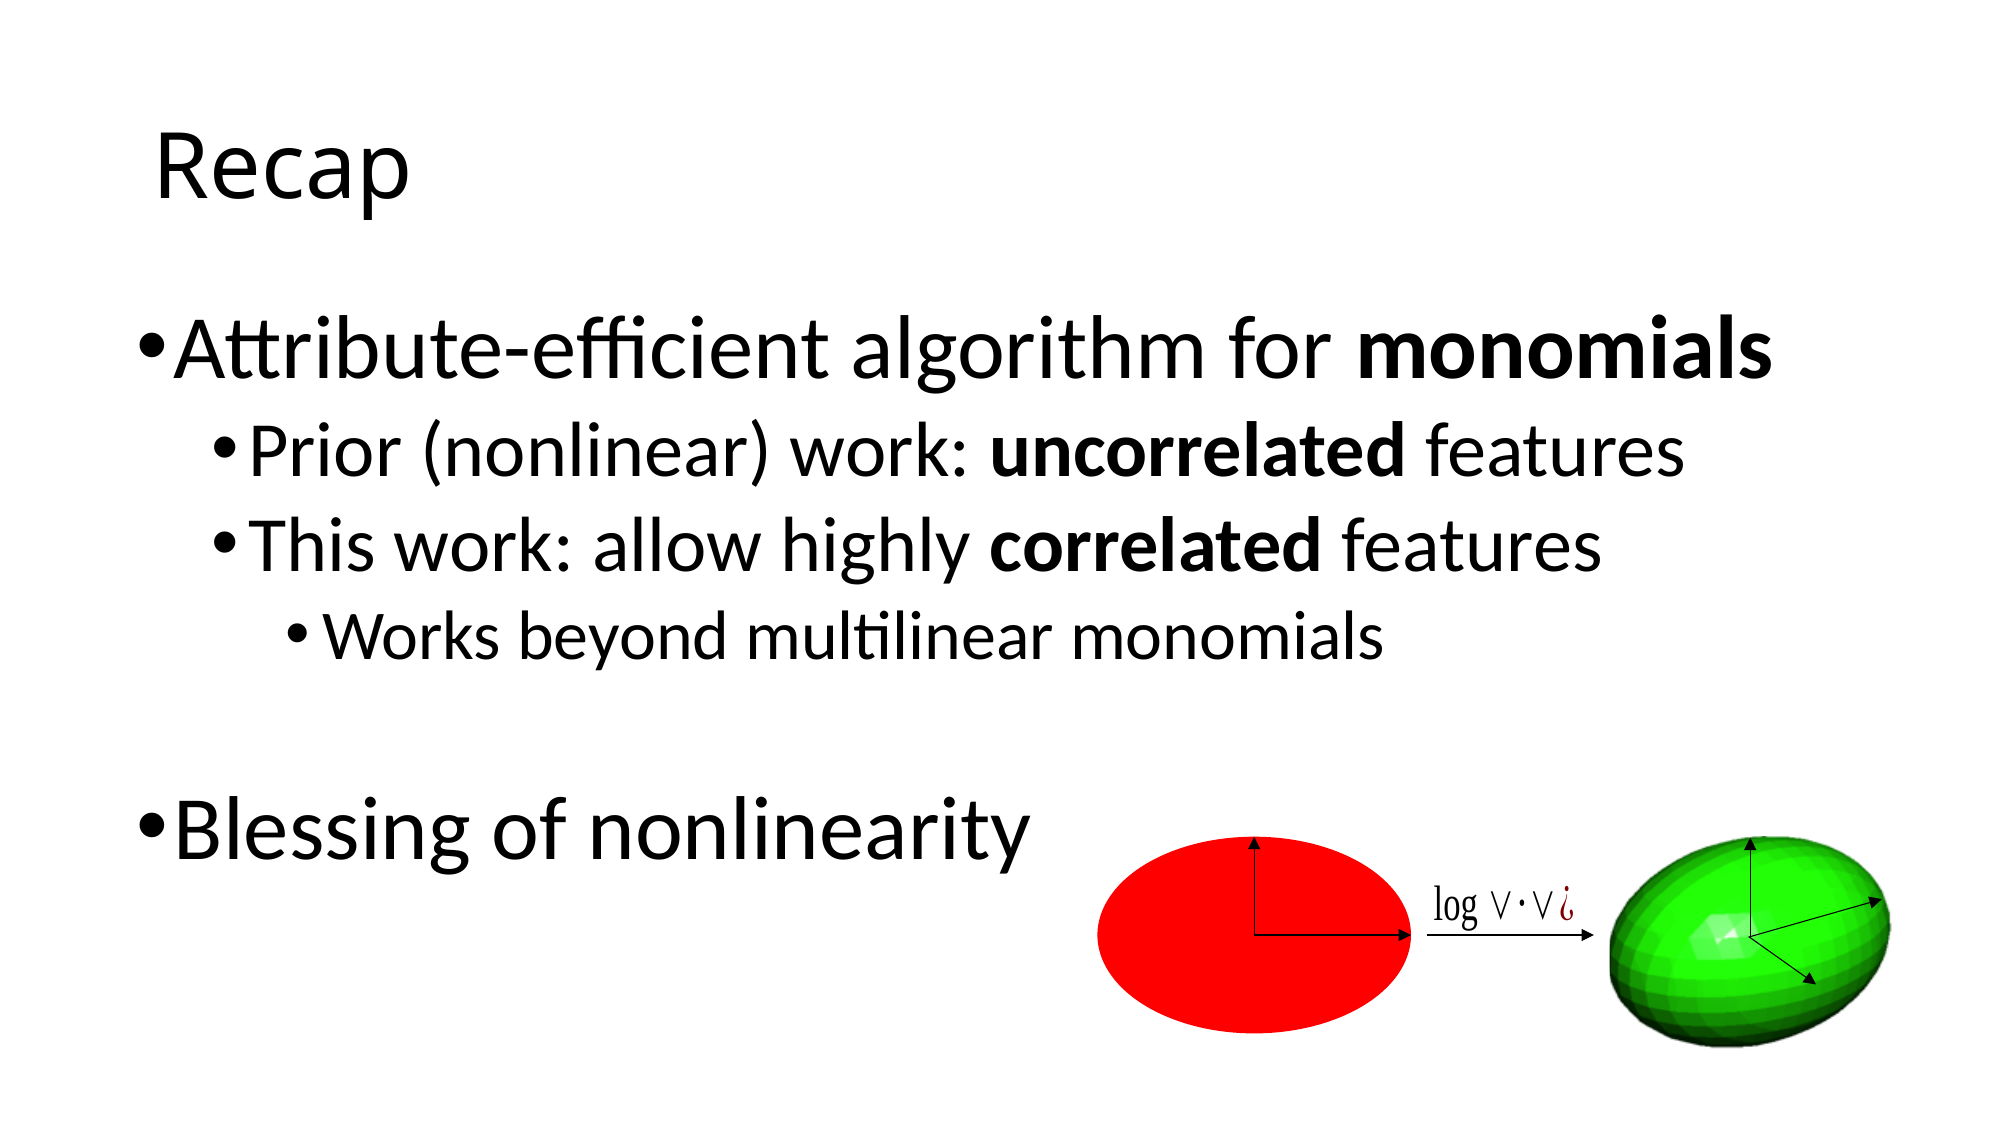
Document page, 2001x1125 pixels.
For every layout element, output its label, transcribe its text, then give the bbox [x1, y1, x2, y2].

title Recap [137, 59, 1863, 278]
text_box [1097, 836, 1893, 1051]
list Attribute-efficient algorithm for monomials Prior (nonlinear) work: uncorrelated features This work: allow highly correlated features Works beyond multilinear monomials Blessing of nonlinearity [121, 178, 1847, 893]
